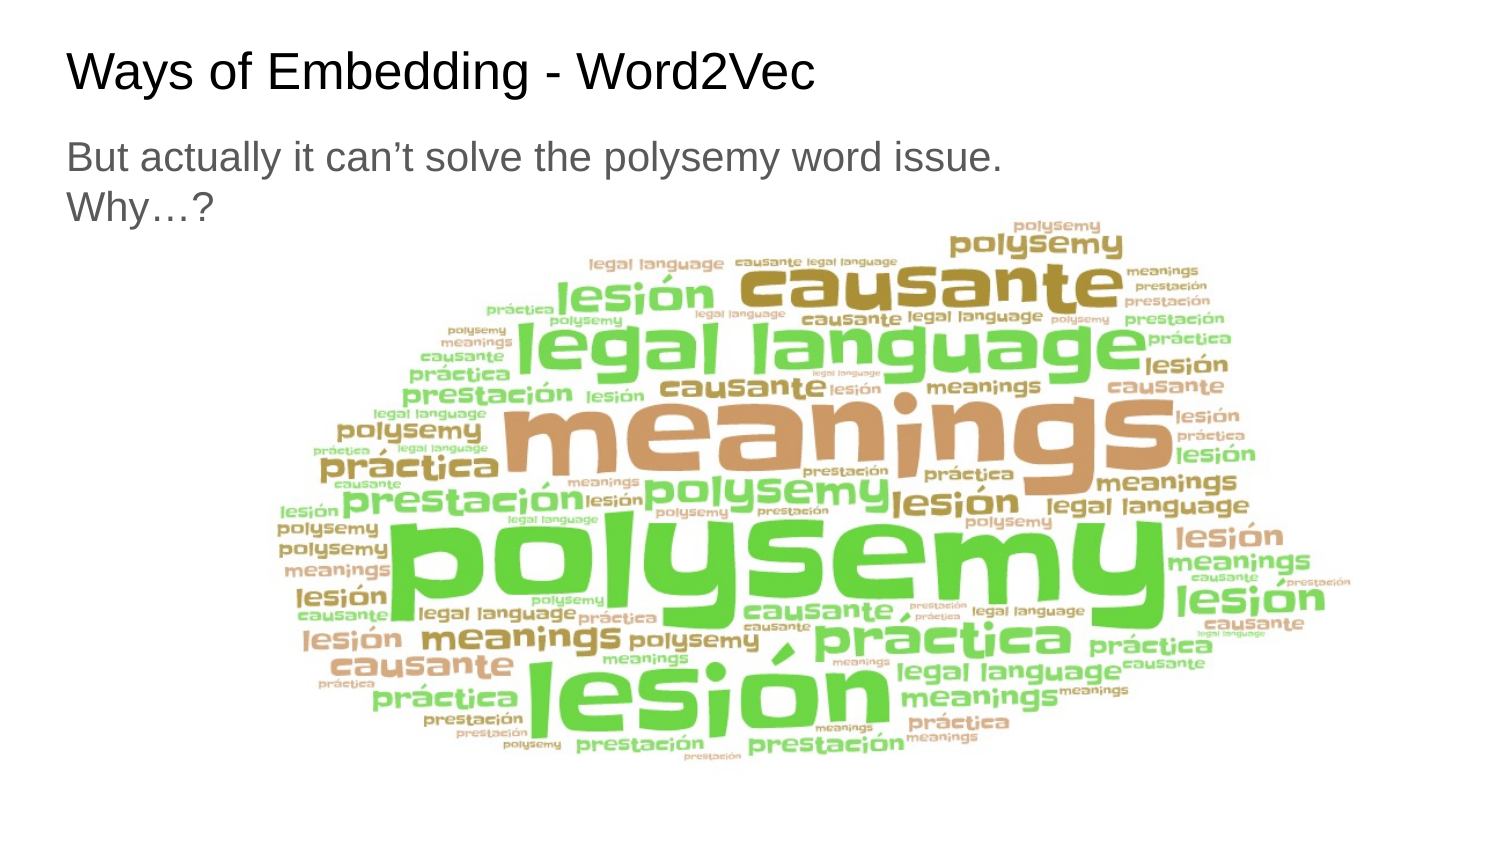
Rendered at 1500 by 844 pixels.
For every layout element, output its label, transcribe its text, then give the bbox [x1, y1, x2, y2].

picture [232, 199, 1386, 779]
subtitle But actually it can’t solve the polysemy word issue. Why…? [51, 114, 1449, 813]
title Ways of Embedding - Word2Vec [51, 16, 1449, 114]
